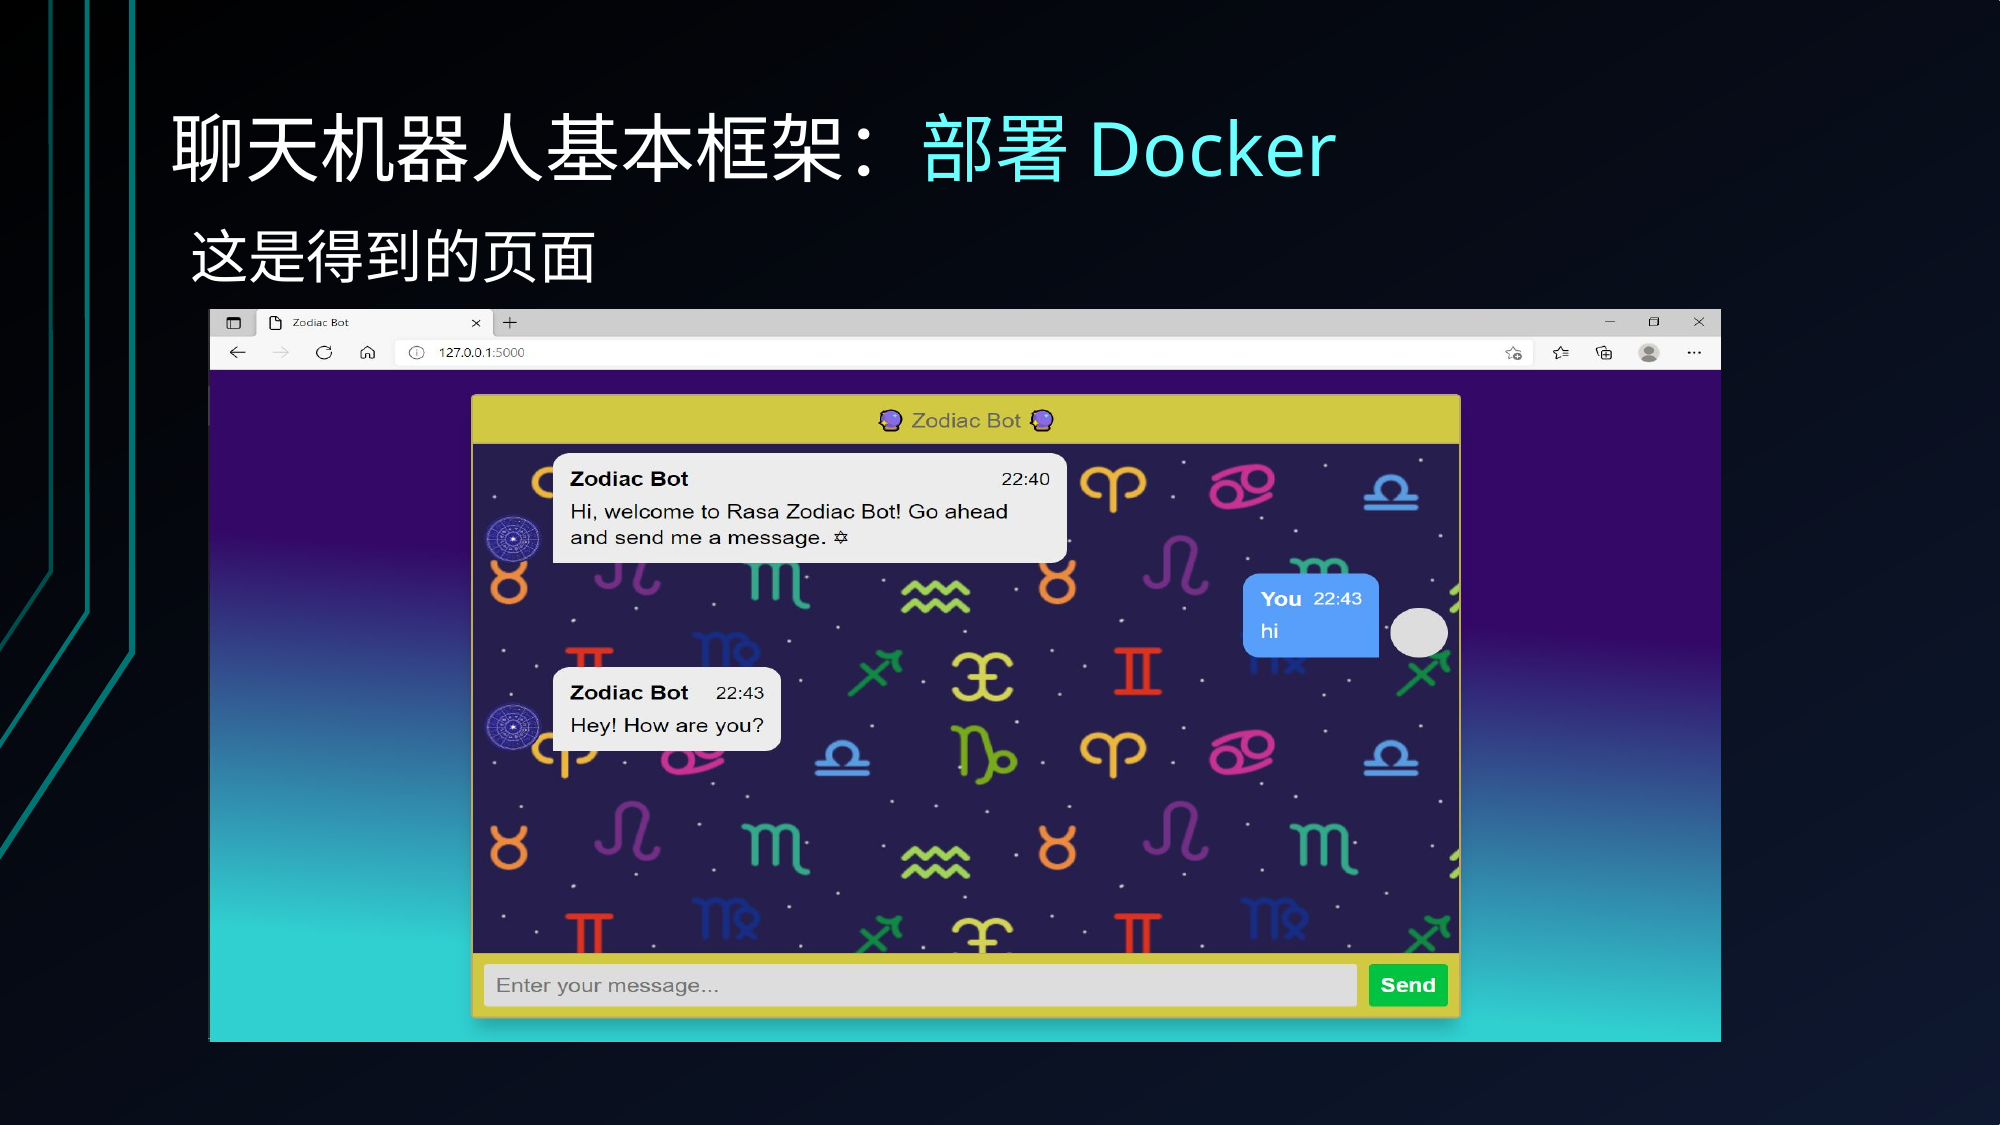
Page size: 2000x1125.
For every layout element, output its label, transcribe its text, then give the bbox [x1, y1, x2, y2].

text_box 这是得到的页面 [175, 212, 613, 298]
title 聊天机器人基本框架：部署Docker [149, 1, 1850, 203]
picture [208, 308, 1721, 1042]
